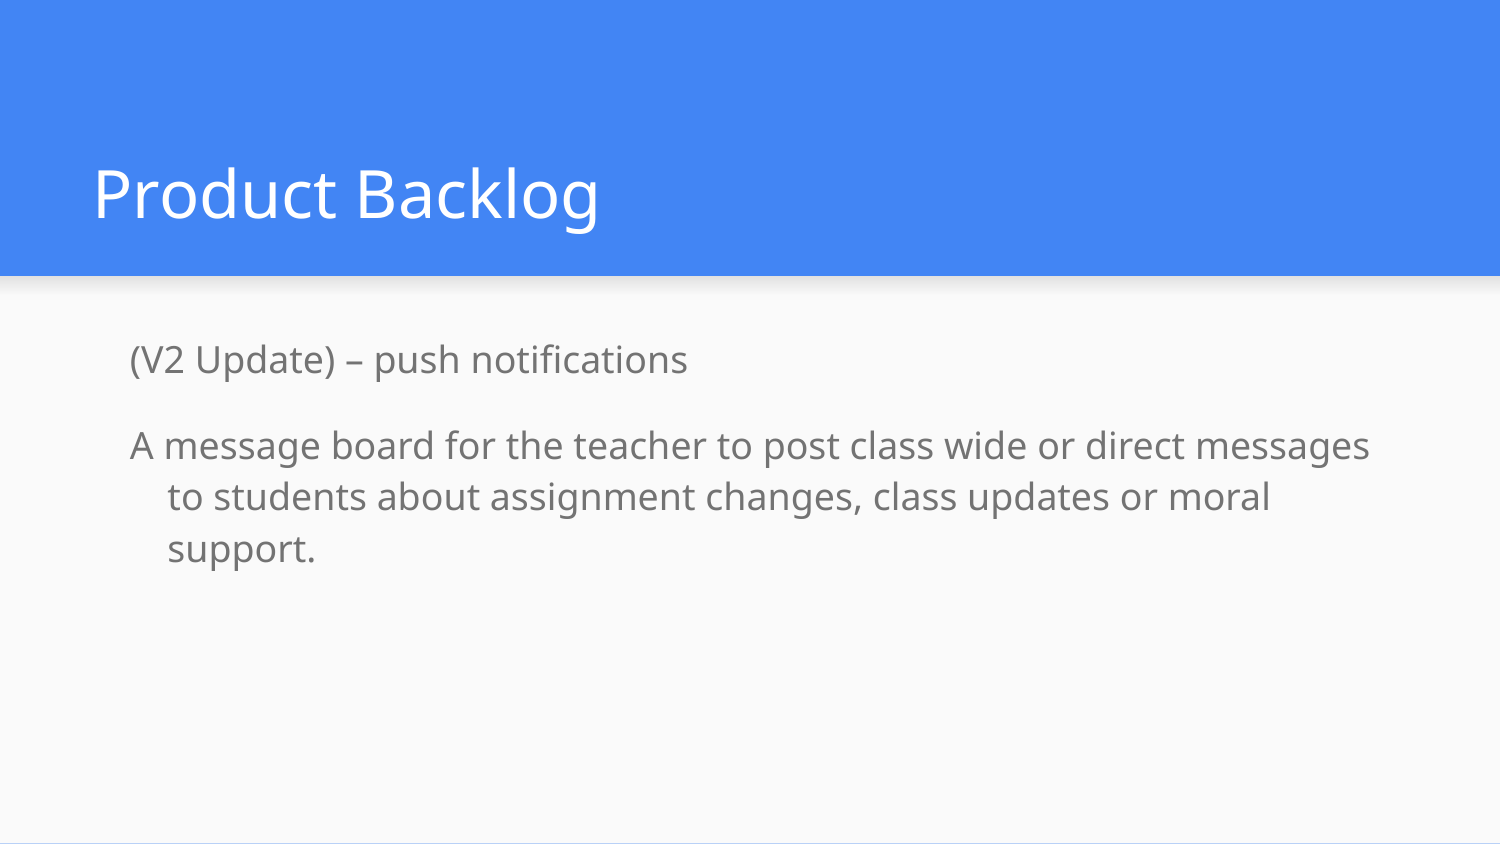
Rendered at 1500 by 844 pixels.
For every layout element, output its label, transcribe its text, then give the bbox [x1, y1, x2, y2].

list (V2 Update) – push notifications A message board for the teacher to post class wide or direct messages to students about assignment changes, class updates or moral support. [77, 314, 1427, 760]
title Product Backlog [77, 121, 1427, 248]
